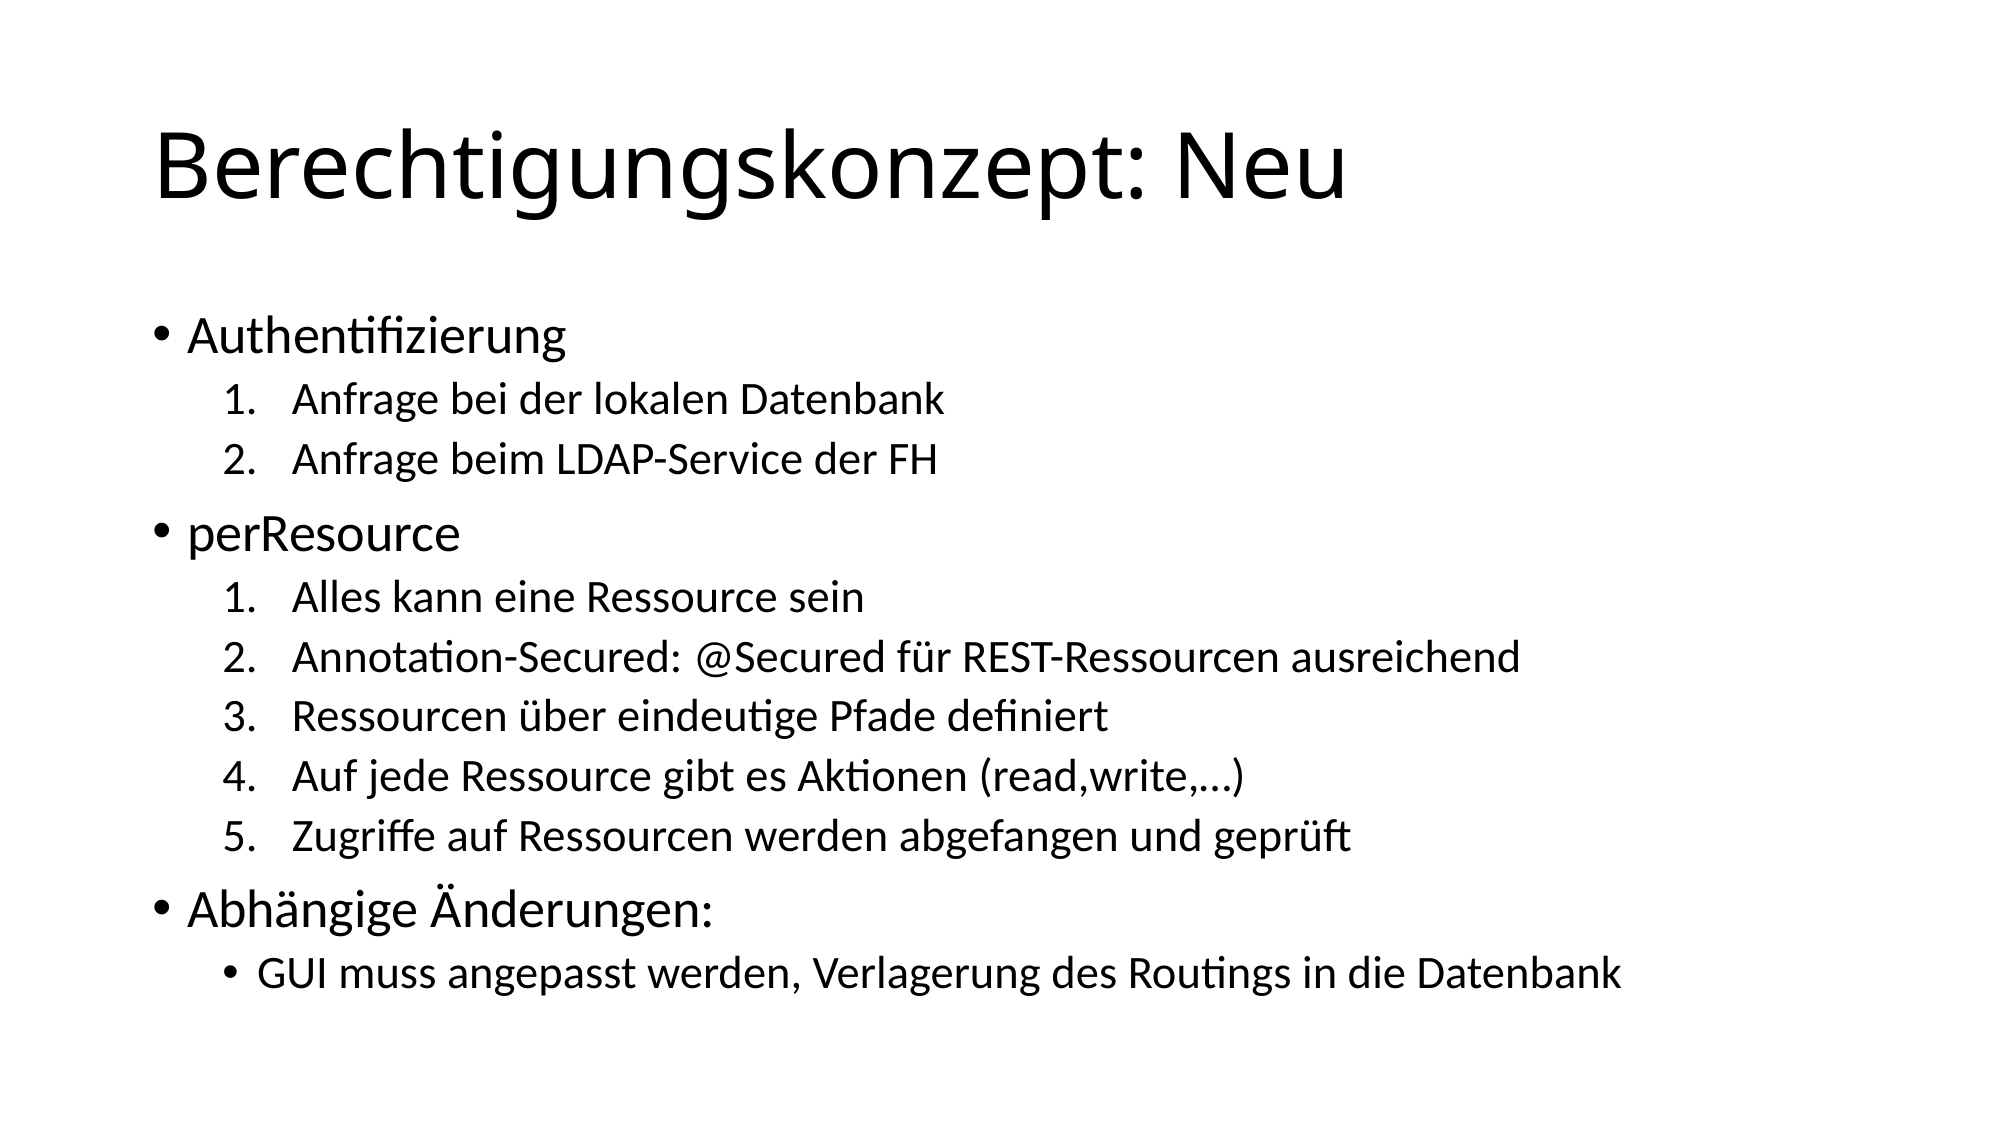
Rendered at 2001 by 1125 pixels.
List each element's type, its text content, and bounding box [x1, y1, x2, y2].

title Berechtigungskonzept: Neu [137, 59, 1863, 278]
list Authentifizierung Anfrage bei der lokalen Datenbank Anfrage beim LDAP-Service der FH perResource Alles kann eine Ressource sein Annotation-Secured: @Secured für REST-Ressourcen ausreichend Ressourcen über eindeutige Pfade definiert Auf jede Ressource gibt es Aktionen (read,write,…) Zugriffe auf Ressourcen werden abgefangen und geprüft Abhängige Änderungen: GUI muss angepasst werden, Verlagerung des Routings in die Datenbank [137, 299, 1863, 1014]
